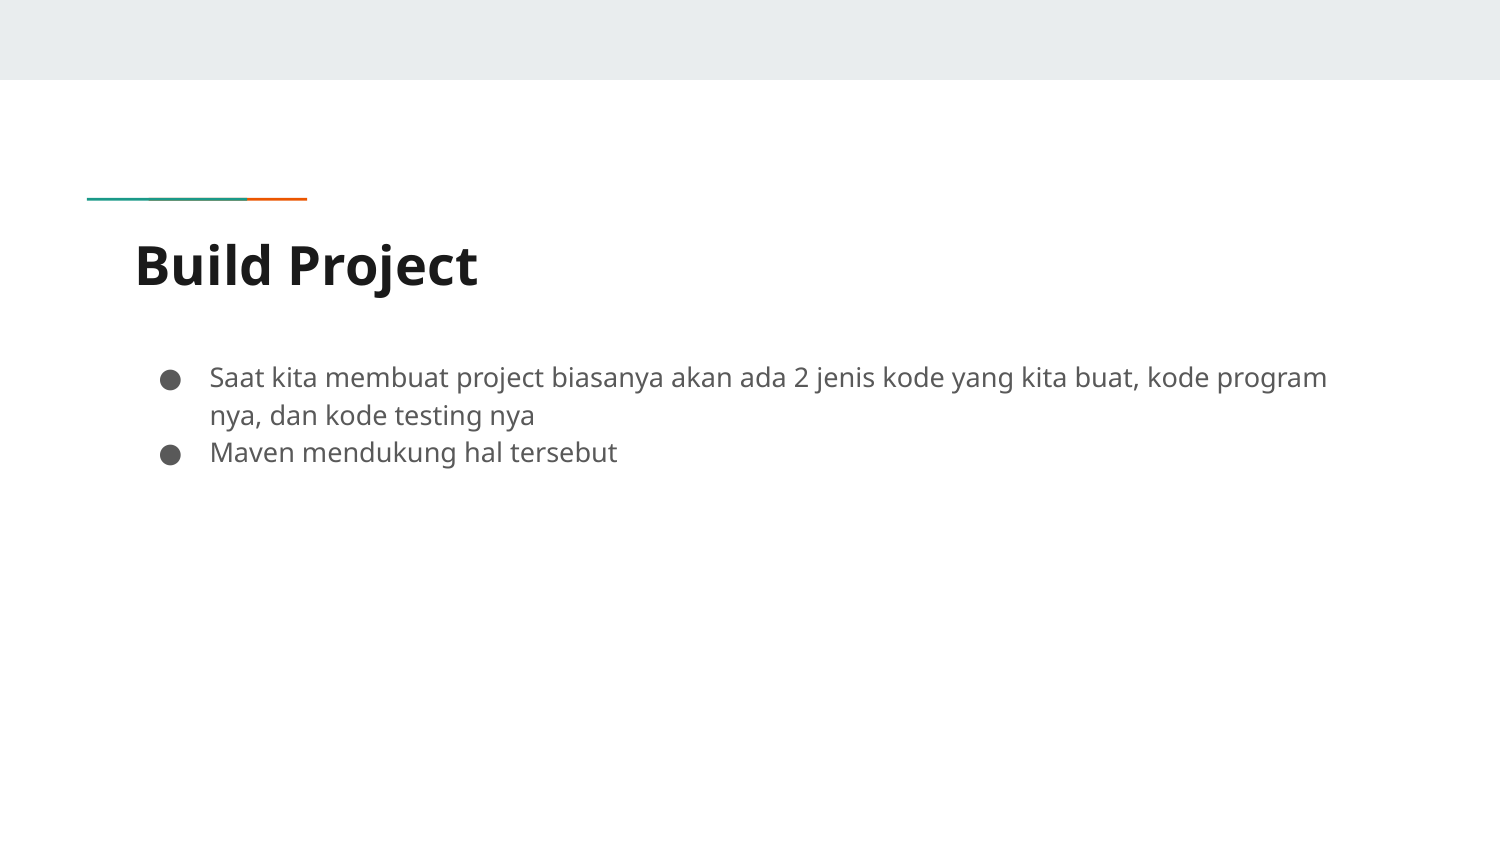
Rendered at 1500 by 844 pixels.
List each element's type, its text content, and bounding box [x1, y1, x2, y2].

title Build Project [119, 216, 1381, 305]
list Saat kita membuat project biasanya akan ada 2 jenis kode yang kita buat, kode program nya, dan kode testing nya Maven mendukung hal tersebut [119, 341, 1381, 712]
